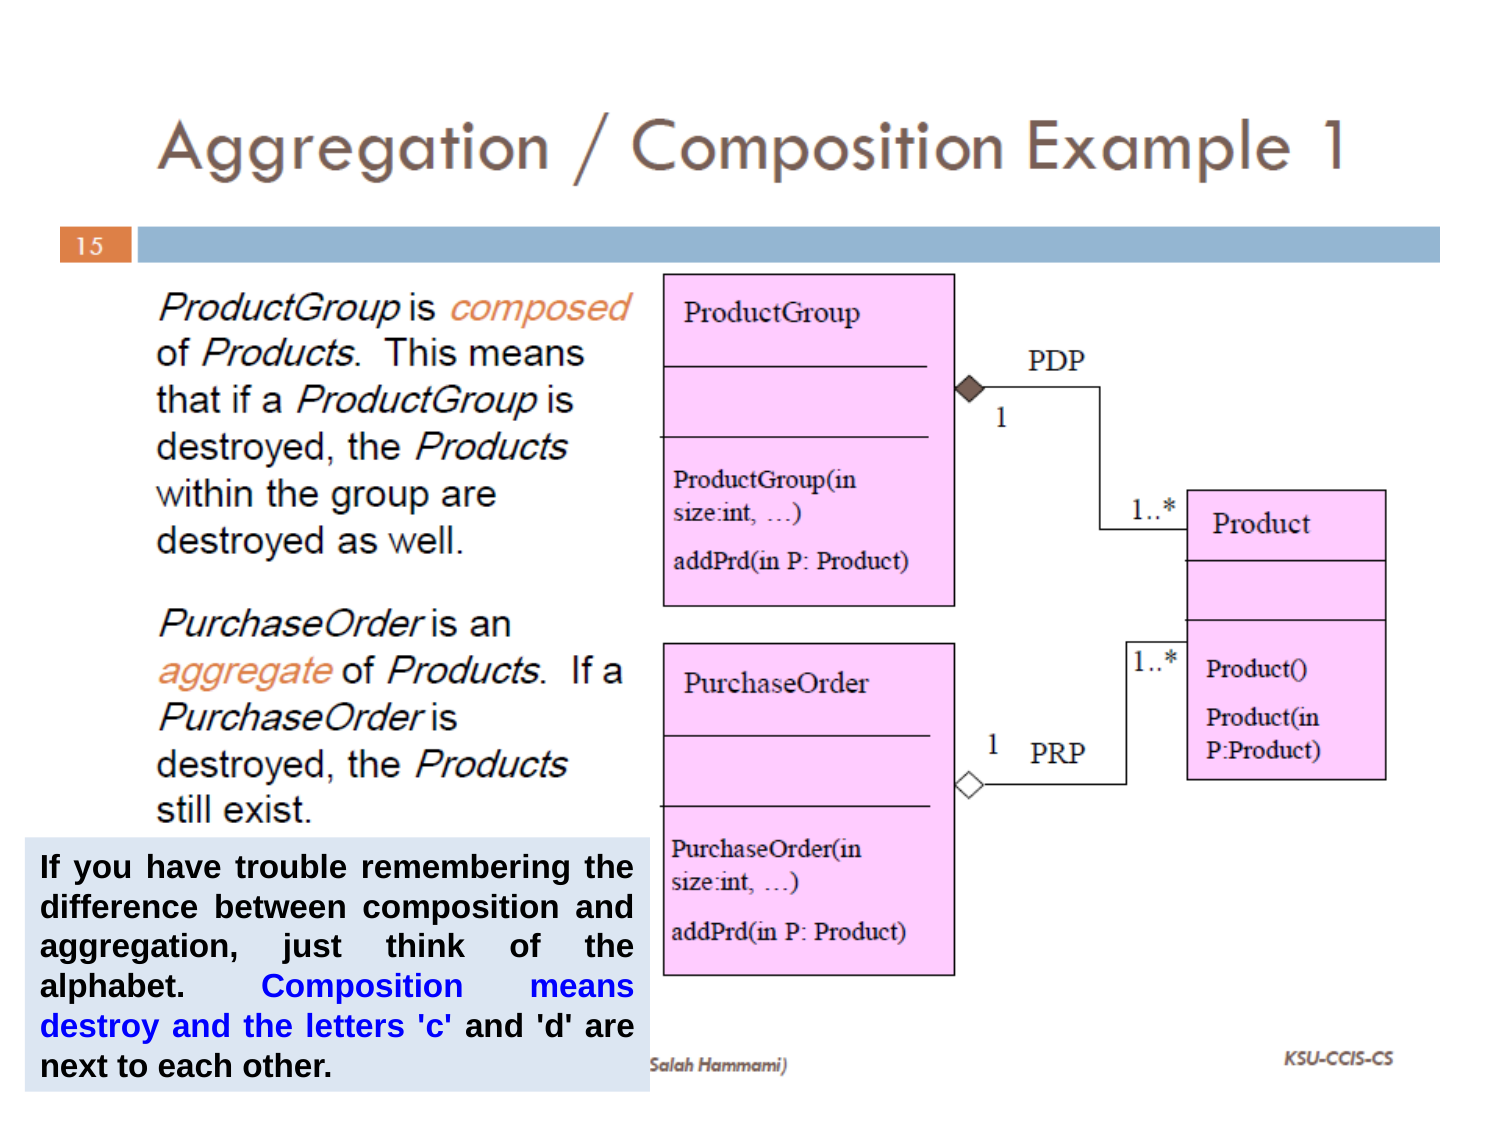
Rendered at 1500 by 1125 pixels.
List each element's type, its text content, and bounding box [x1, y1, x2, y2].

picture [59, 47, 1441, 1078]
text_box If you have trouble remembering the difference between composition and aggregation, just think of the alphabet. Composition means destroy and the letters 'c' and 'd' are next to each other. [24, 837, 650, 1092]
